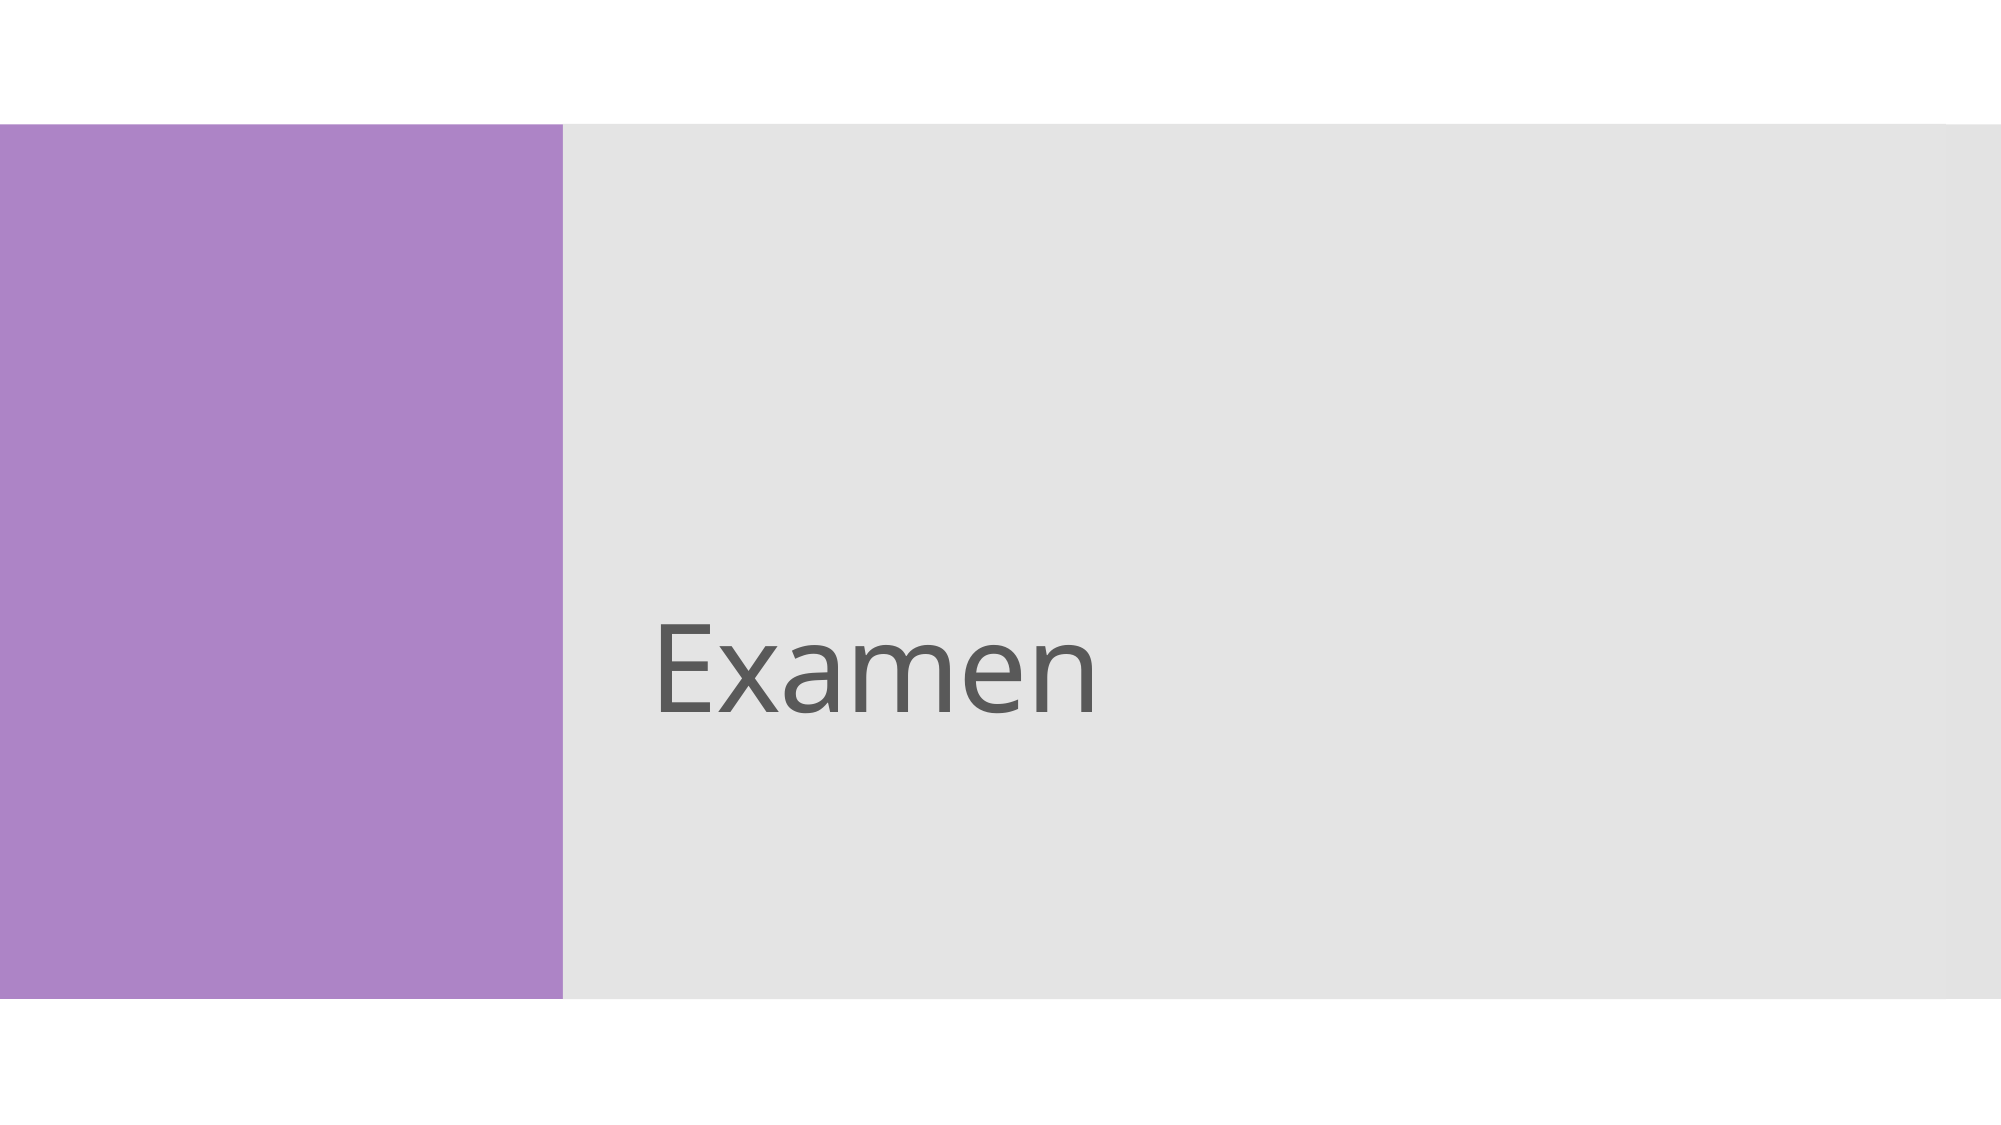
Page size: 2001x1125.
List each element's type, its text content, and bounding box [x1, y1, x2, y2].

text_box [562, 123, 1947, 1000]
title Examen [634, 213, 1835, 747]
